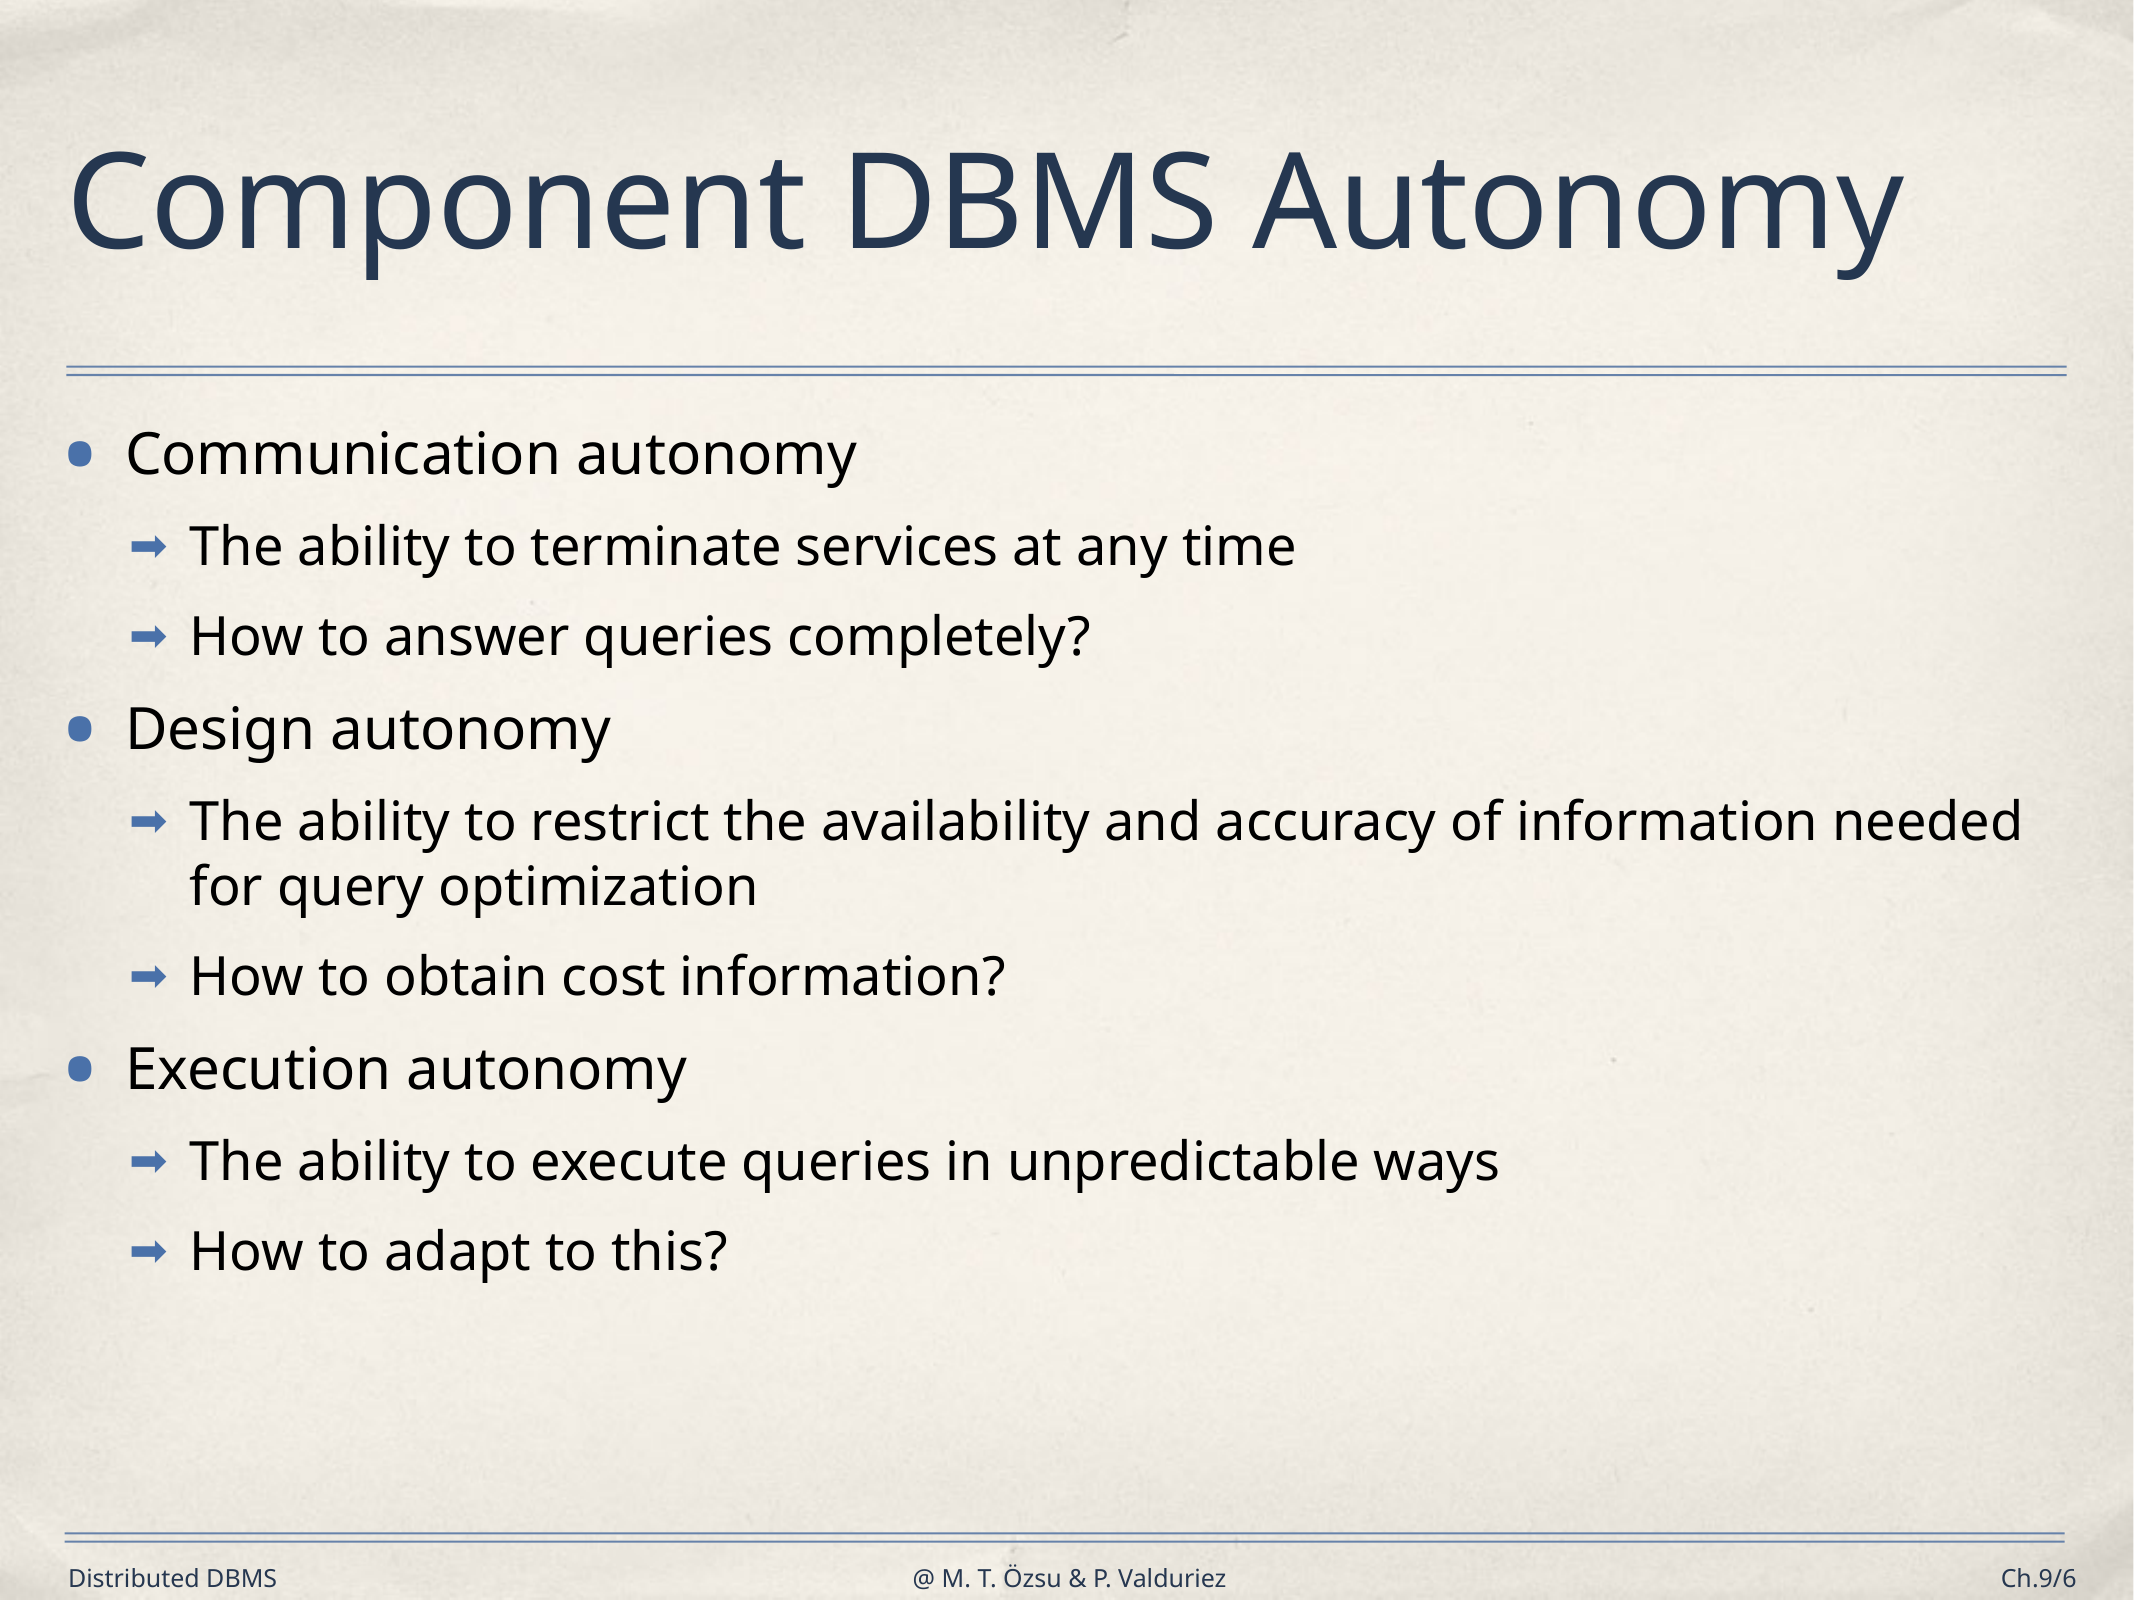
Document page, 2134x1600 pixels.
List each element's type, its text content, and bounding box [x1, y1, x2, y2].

picture [0, 0, 2134, 1600]
list Communication autonomy The ability to terminate services at any time How to answer queries completely? Design autonomy The ability to restrict the availability and accuracy of information needed for query optimization How to obtain cost information? Execution autonomy The ability to execute queries in unpredictable ways How to adapt to this? [56, 408, 2073, 1519]
title Component DBMS Autonomy [58, 72, 2075, 338]
